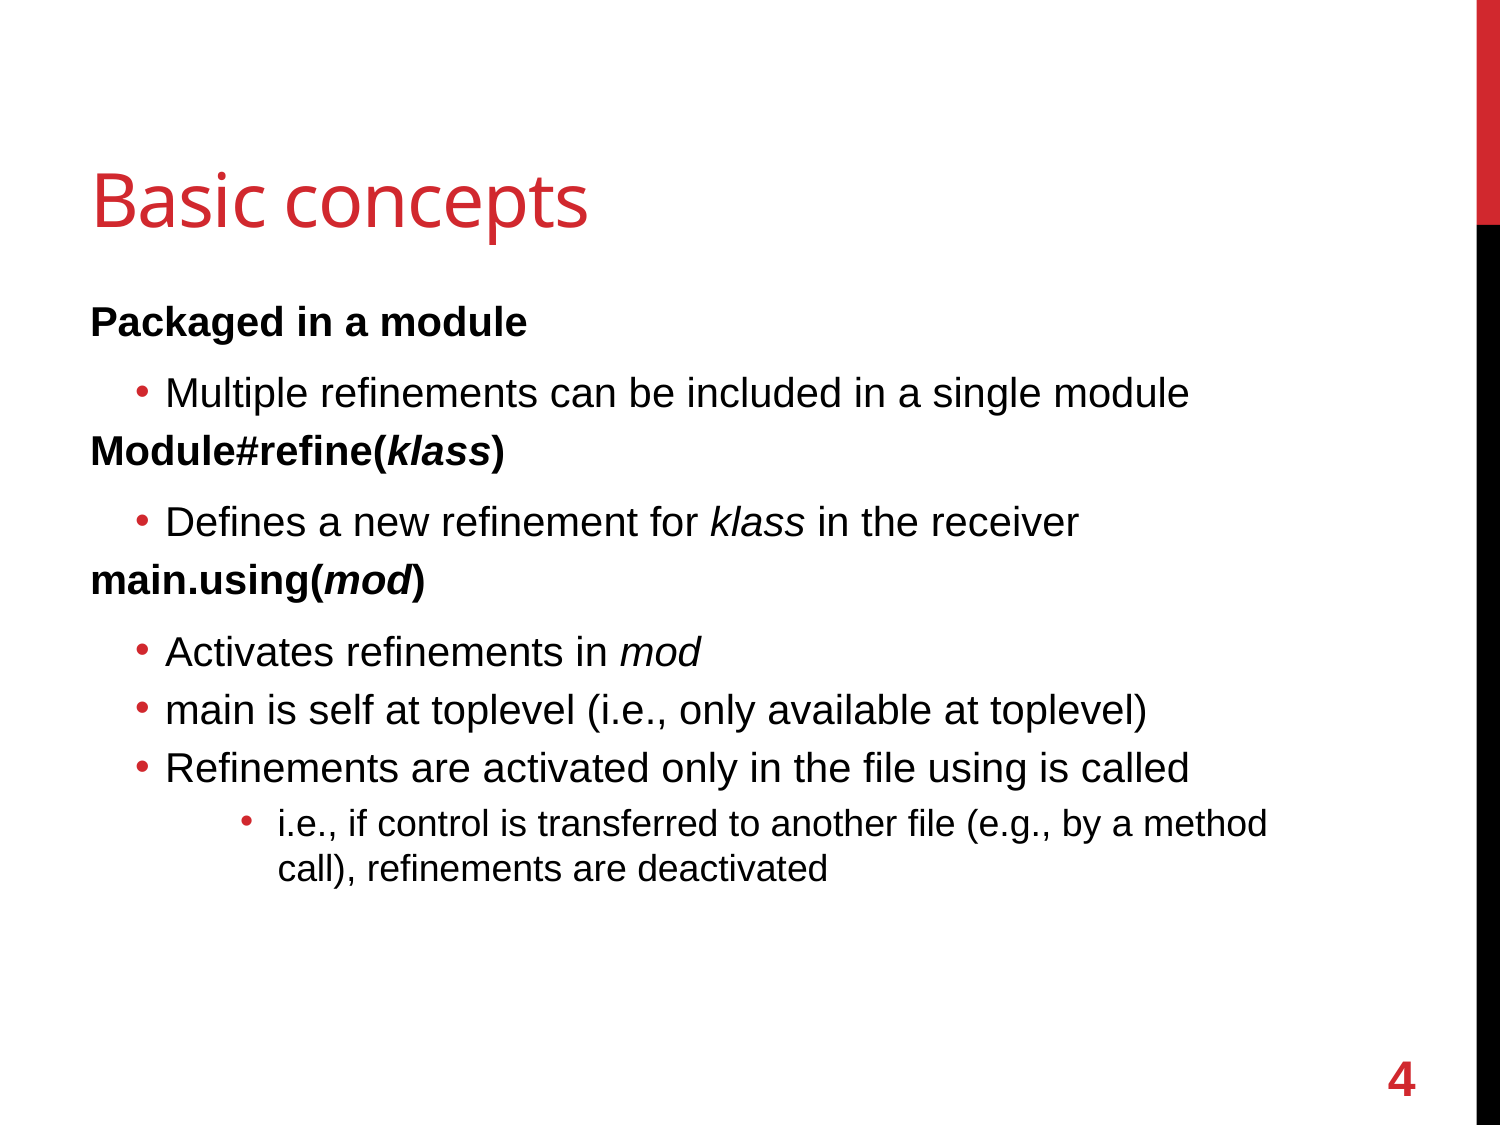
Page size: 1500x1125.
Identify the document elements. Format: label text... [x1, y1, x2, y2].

list Packaged in a module Multiple refinements can be included in a single module Module#refine(klass) Defines a new refinement for klass in the receiver main.using(mod) Activates refinements in mod main is self at toplevel (i.e., only available at toplevel) Refinements are activated only in the file using is called i.e., if control is transferred to another file (e.g., by a method call), refinements are deactivated [75, 287, 1325, 1005]
slide_number 3 [1372, 1045, 1500, 1106]
title Basic concepts [75, 25, 1025, 250]
